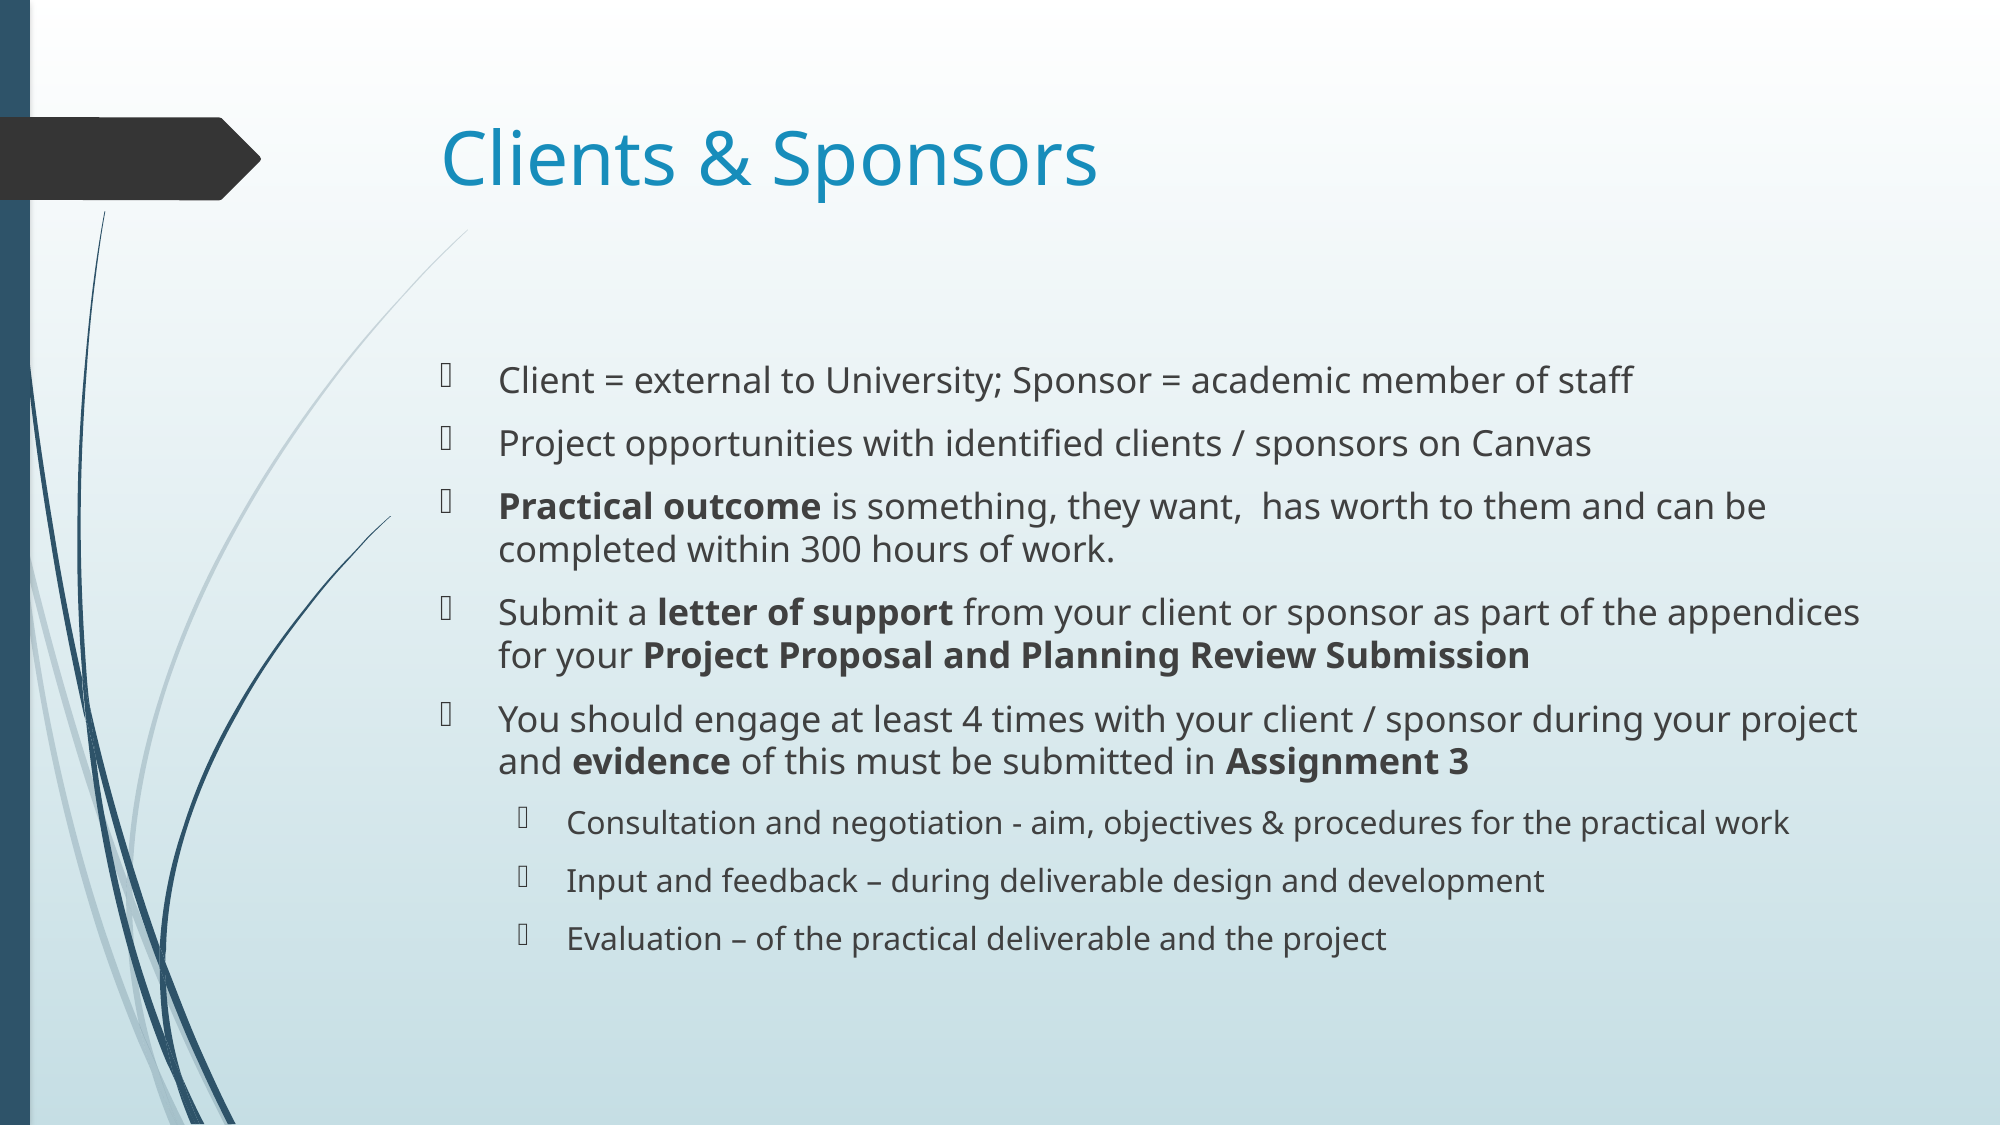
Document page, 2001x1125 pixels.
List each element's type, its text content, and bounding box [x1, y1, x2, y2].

title Clients & Sponsors [425, 102, 1888, 313]
list Client = external to University; Sponsor = academic member of staff Project opportunities with identified clients / sponsors on Canvas Practical outcome is something, they want, has worth to them and can be completed within 300 hours of work. Submit a letter of support from your client or sponsor as part of the appendices for your Project Proposal and Planning Review Submission You should engage at least 4 times with your client / sponsor during your project and evidence of this must be submitted in Assignment 3 Consultation and negotiation - aim, objectives & procedures for the practical work Input and feedback – during deliverable design and development Evaluation – of the practical deliverable and the project [424, 350, 1888, 970]
